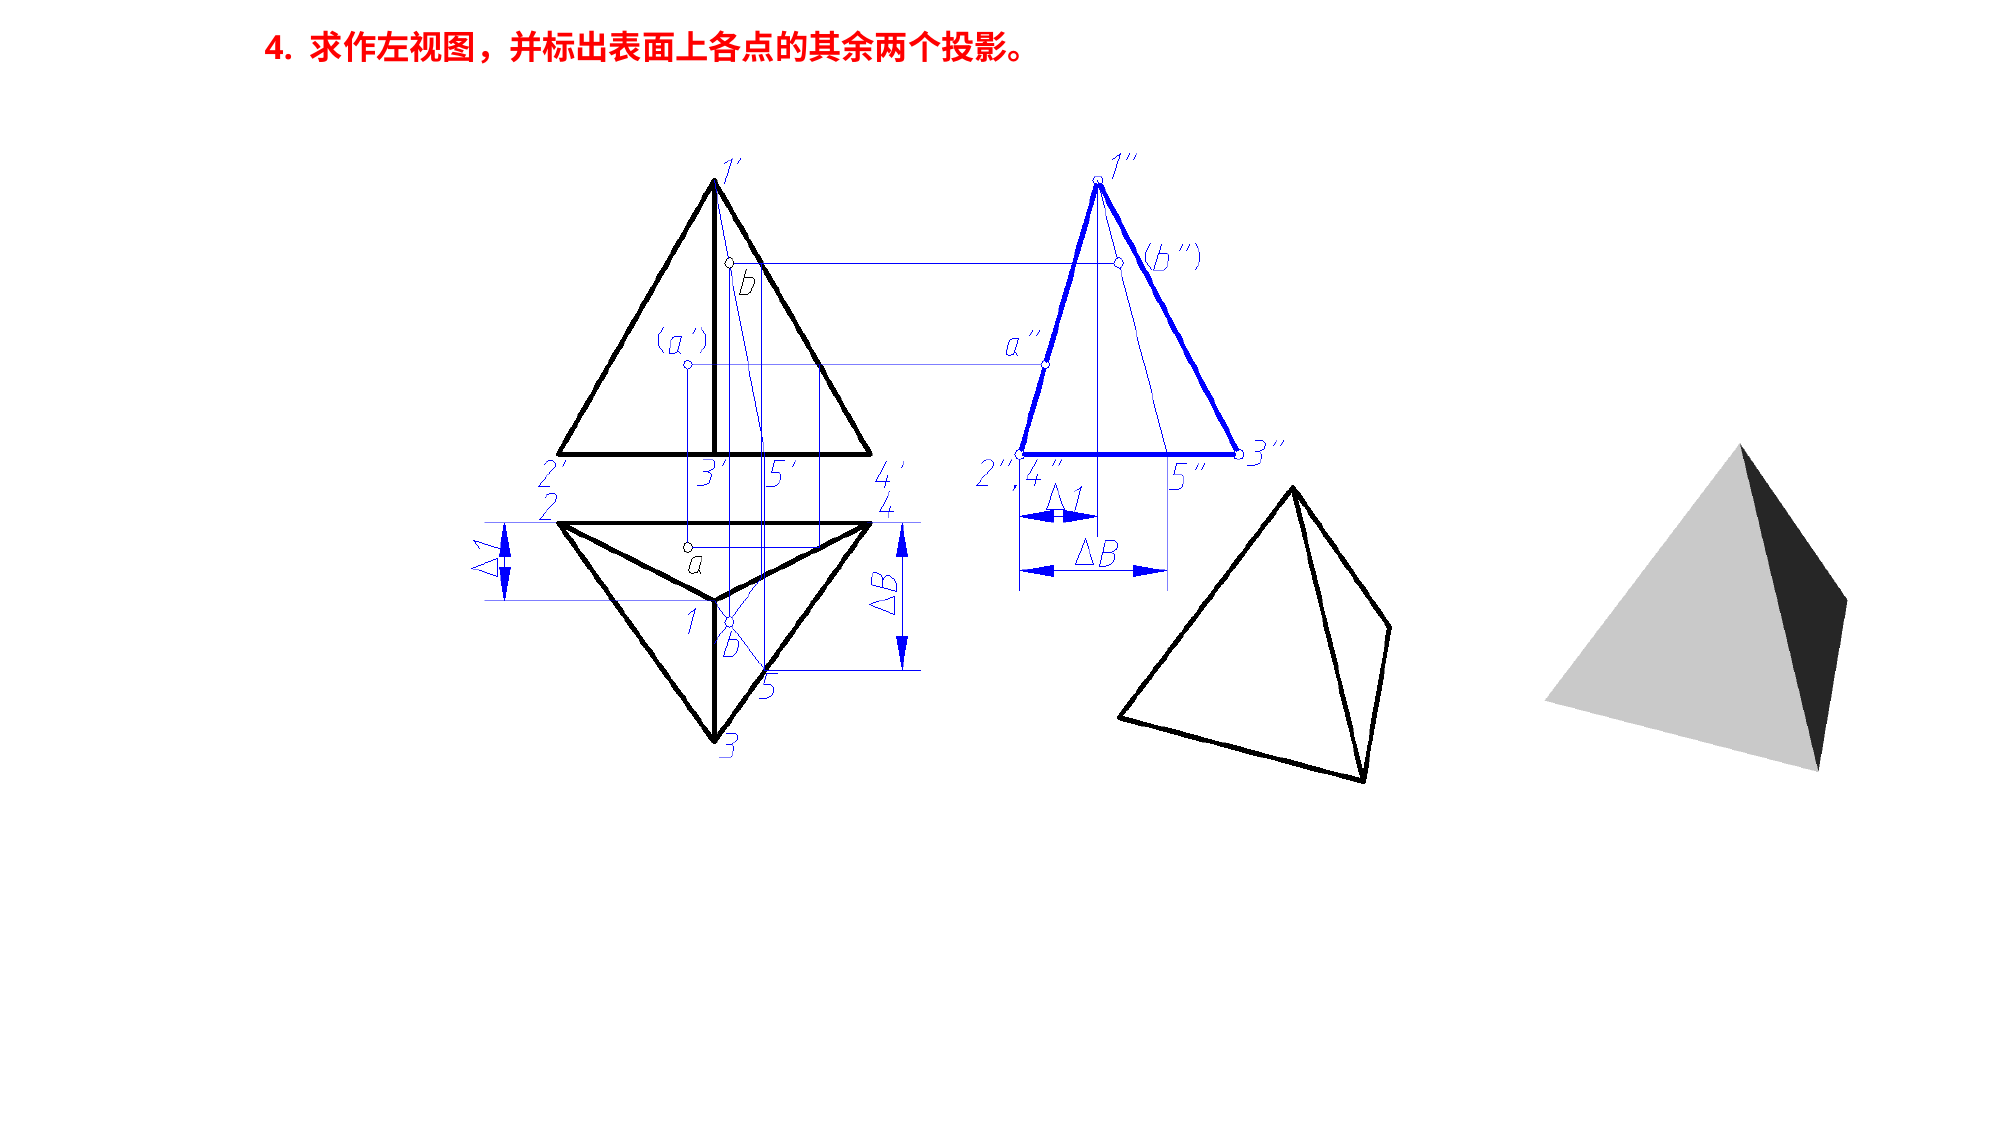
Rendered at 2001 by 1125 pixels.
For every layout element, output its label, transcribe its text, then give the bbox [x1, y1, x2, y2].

picture [438, 145, 1447, 805]
text_box 4. 求作左视图，并标出表面上各点的其余两个投影。 [249, 18, 1750, 74]
picture [1524, 436, 1881, 790]
